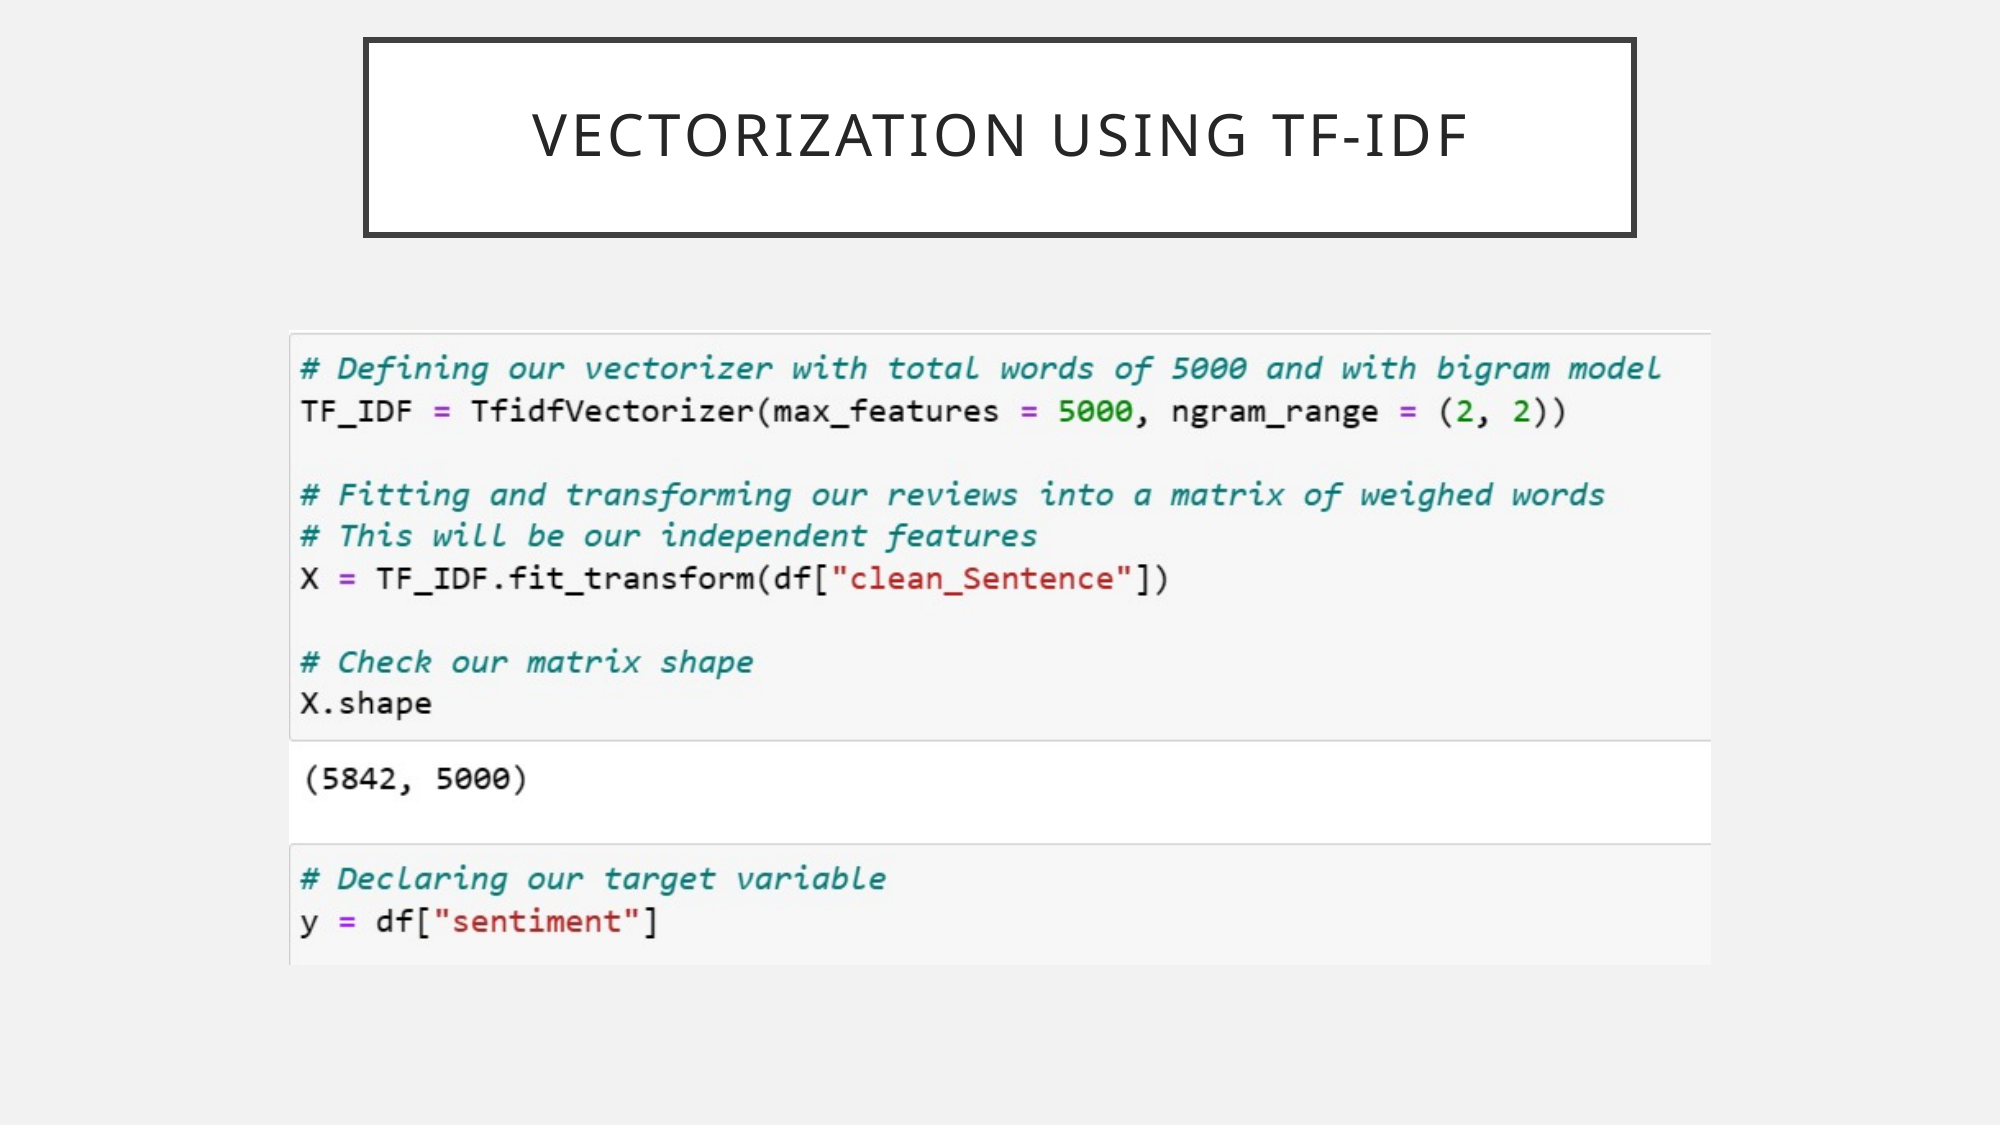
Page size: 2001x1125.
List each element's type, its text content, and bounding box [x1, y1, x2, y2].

title VECTORIZATION USING TF-IDF [363, 37, 1637, 238]
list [289, 330, 1711, 965]
